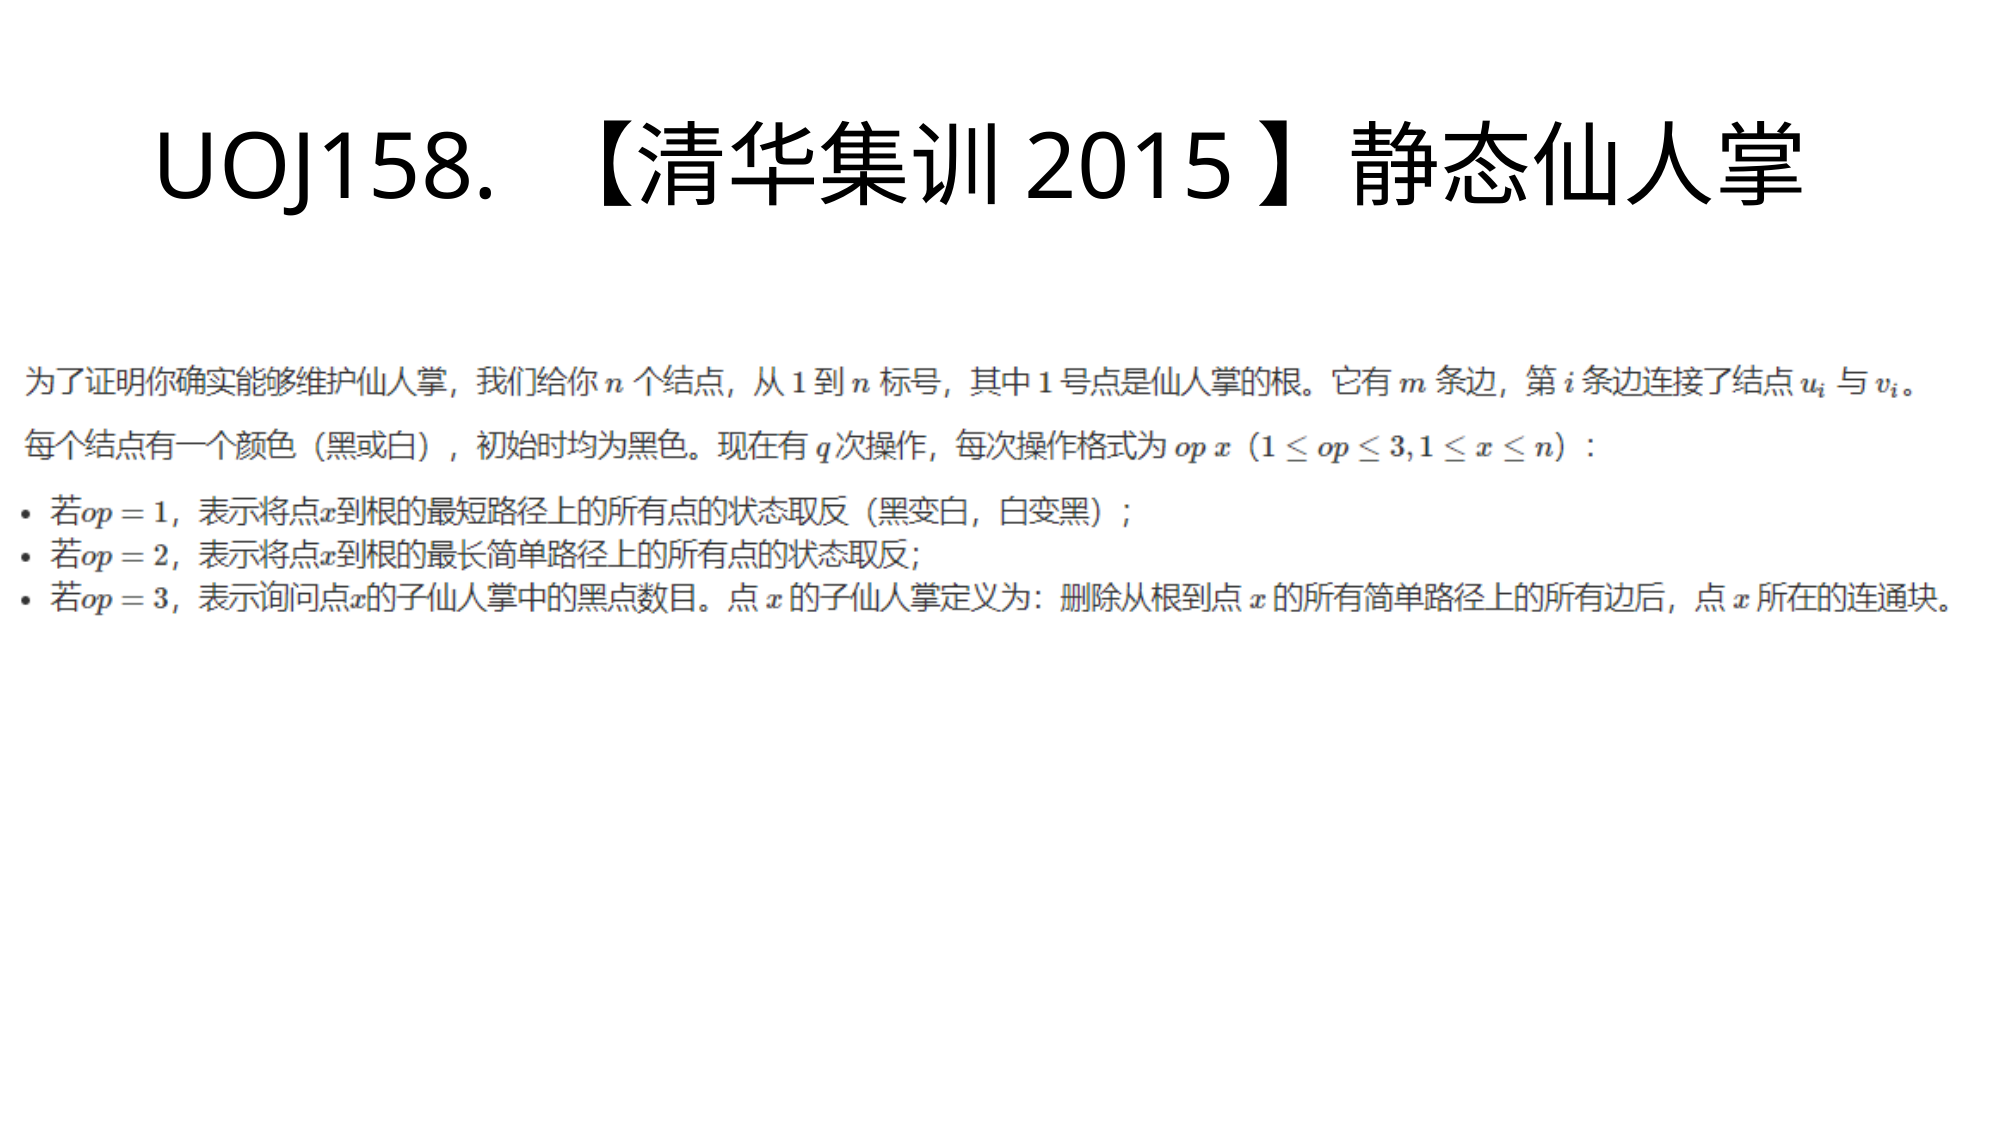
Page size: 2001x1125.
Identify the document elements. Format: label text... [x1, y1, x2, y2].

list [1, 360, 1999, 631]
title UOJ158. 【清华集训2015】静态仙人掌 [137, 59, 1863, 278]
